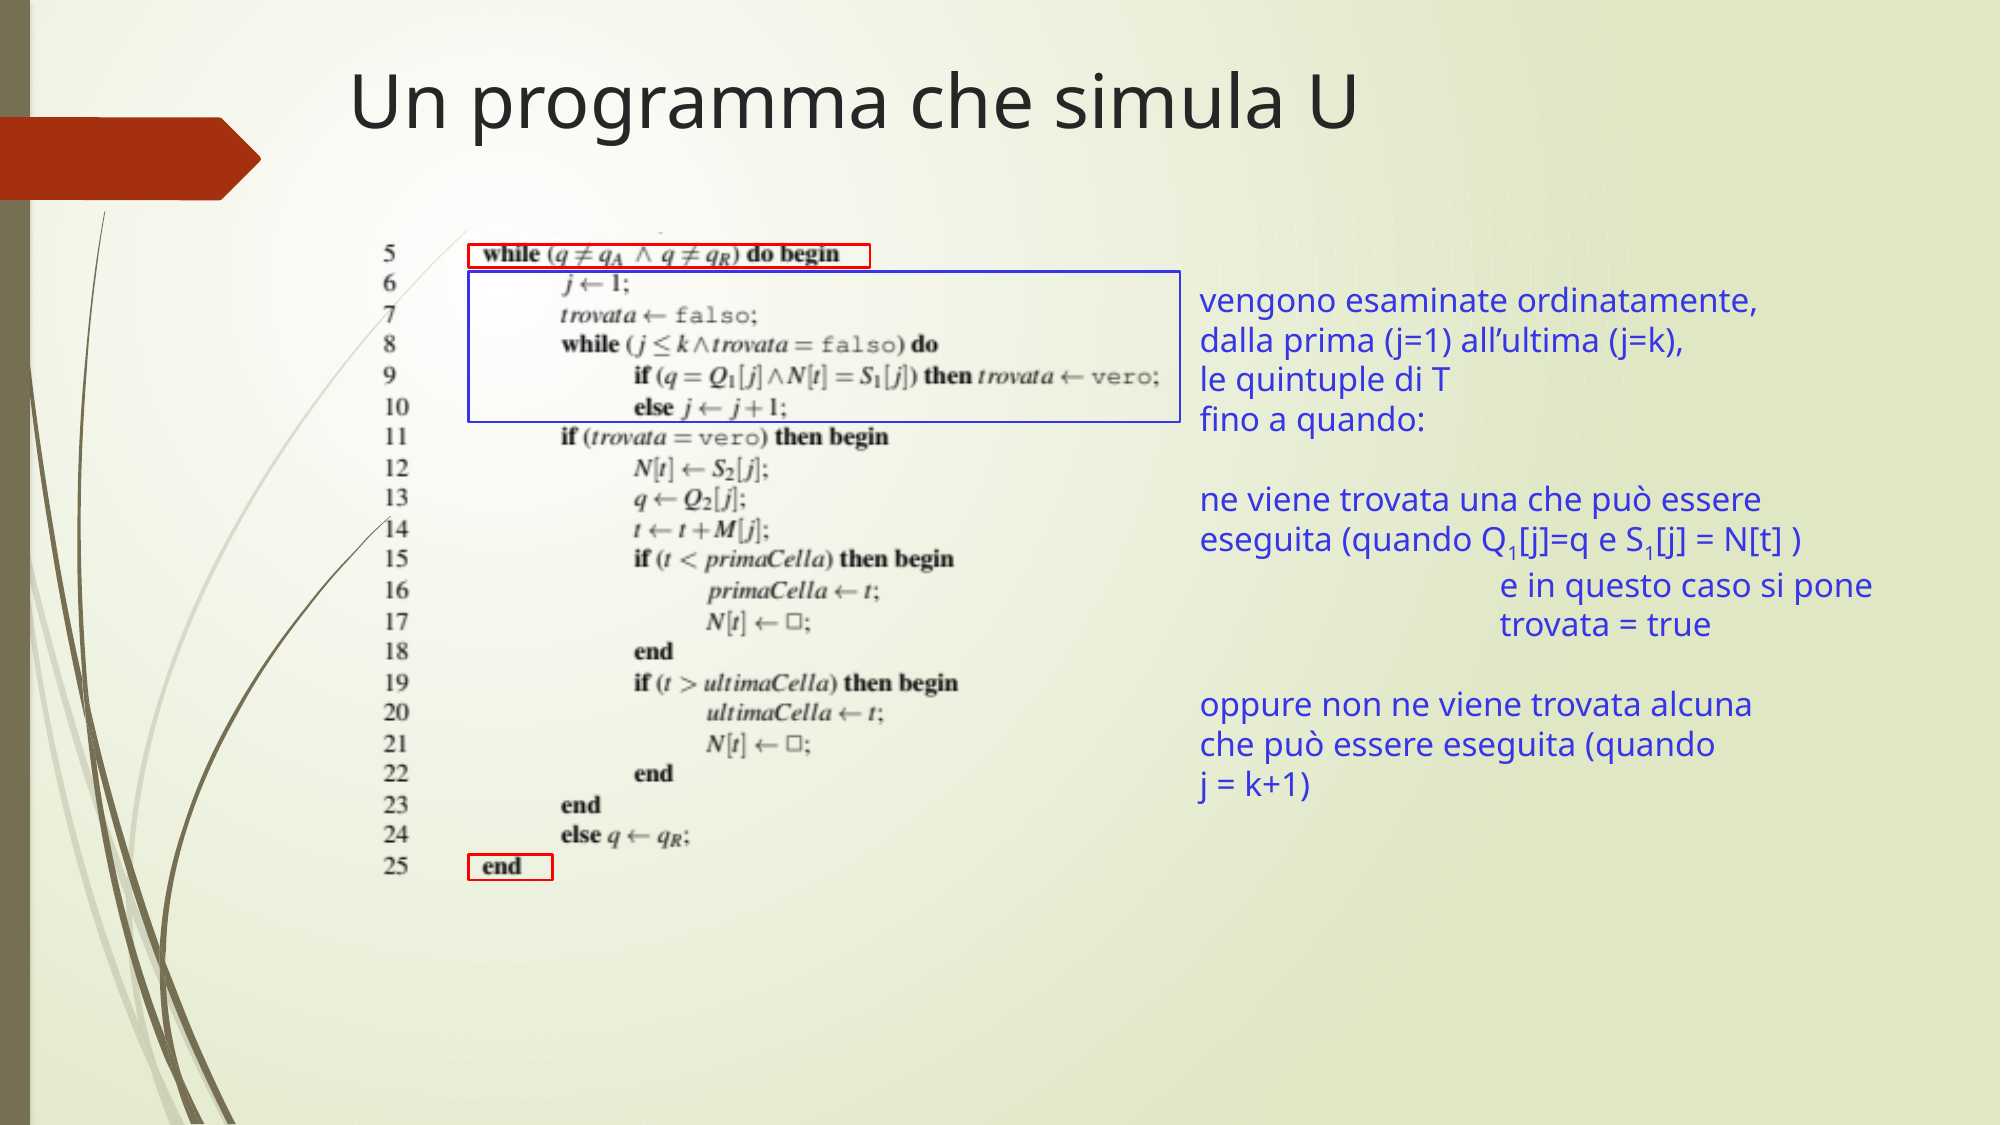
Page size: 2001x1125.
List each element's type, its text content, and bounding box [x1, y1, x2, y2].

text_box vengono esaminate ordinatamente, dalla prima (j=1) all’ultima (j=k), le quintuple di T fino a quando: ne viene trovata una che può essere eseguita (quando Q1[j]=q e S1[j] = N[t] ) e in questo caso si pone trovata = true oppure non ne viene trovata alcuna che può essere eseguita (quando j = k+1) [1351, 271, 1889, 811]
title Un programma che simula U [333, 45, 1796, 256]
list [307, 231, 1349, 881]
